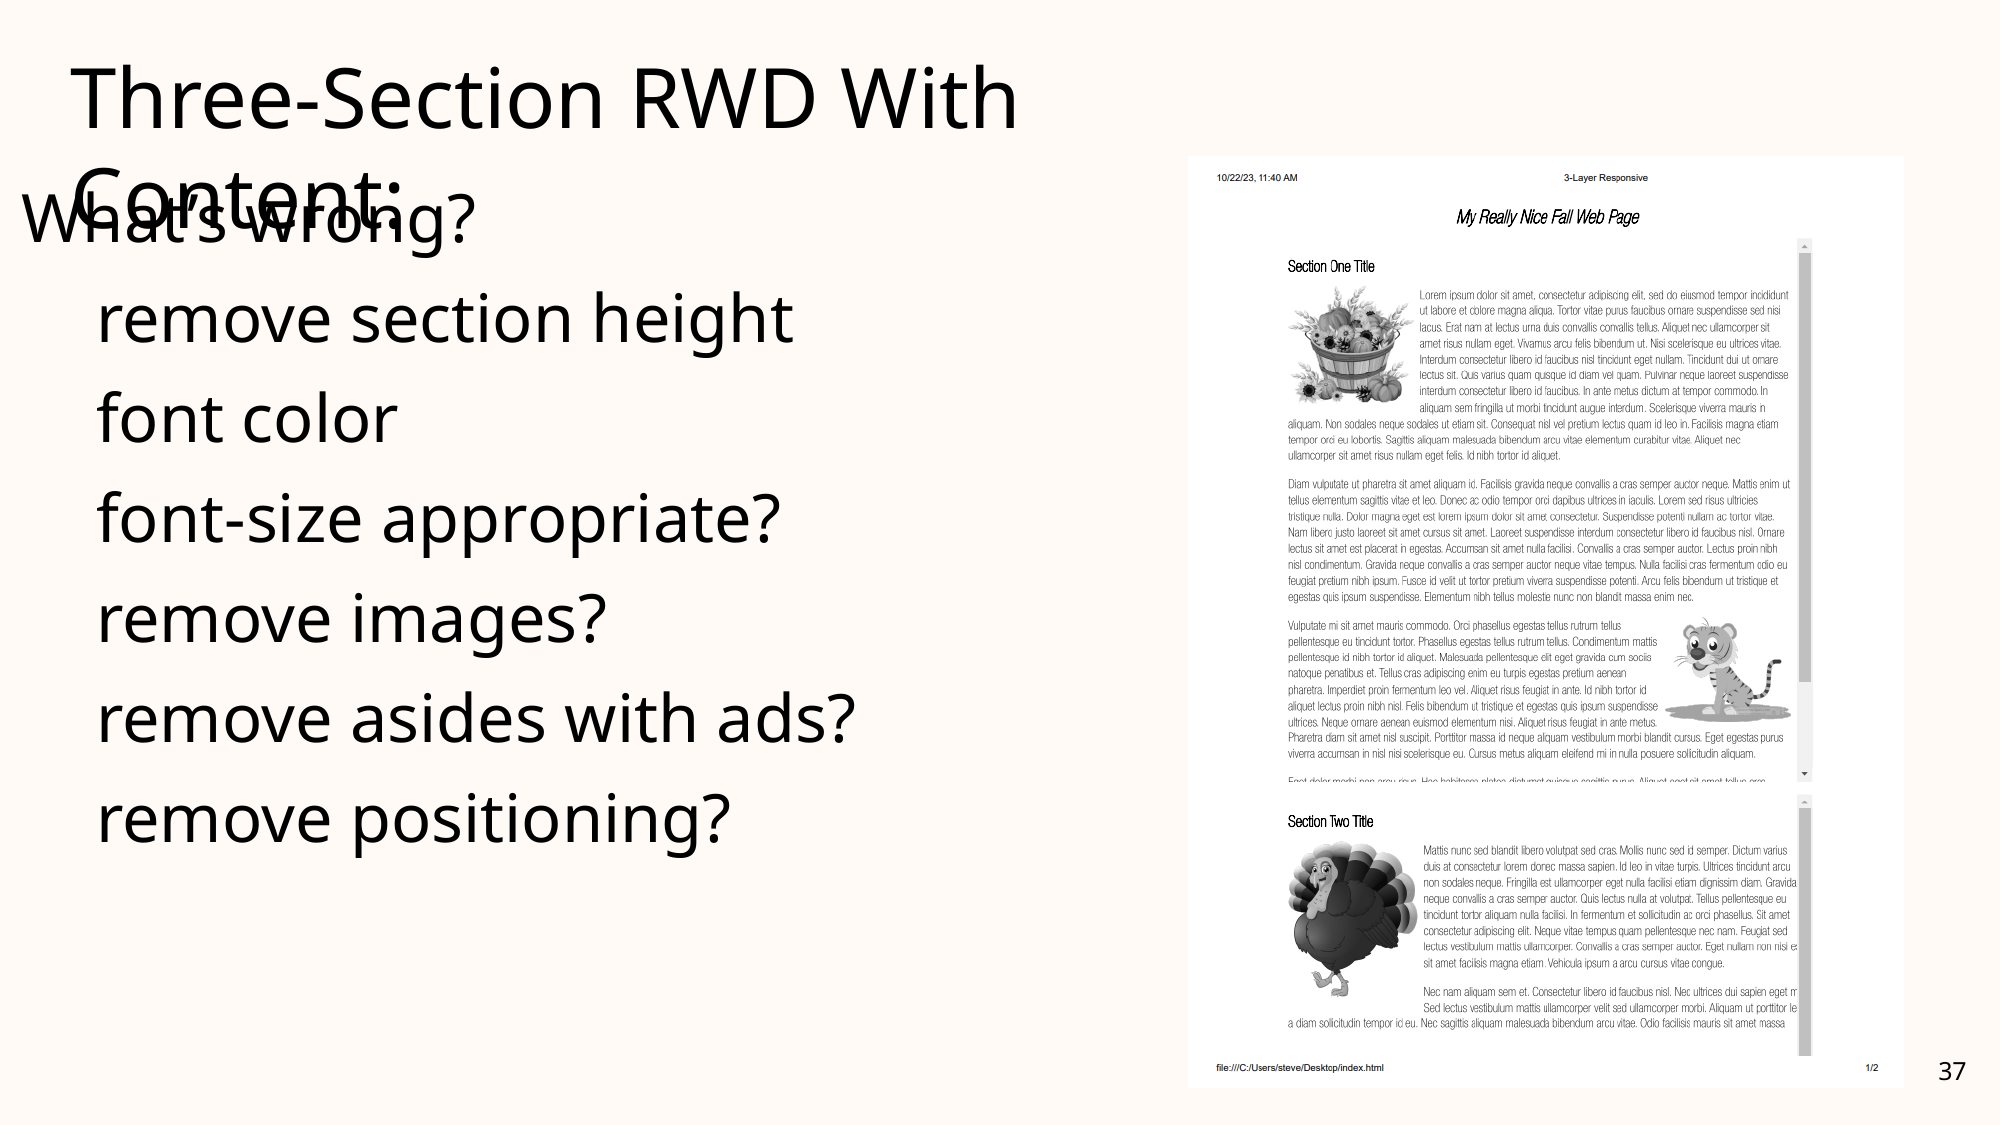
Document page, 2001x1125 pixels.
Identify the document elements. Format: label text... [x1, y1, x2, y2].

slide_number 37 [1896, 1042, 1982, 1103]
text_box What’s wrong? remove section height font color font-size appropriate? remove images? remove asides with ads? remove positioning? [6, 128, 966, 864]
picture [1188, 156, 1904, 1088]
title Three-Section RWD With Content: [55, 37, 1347, 253]
